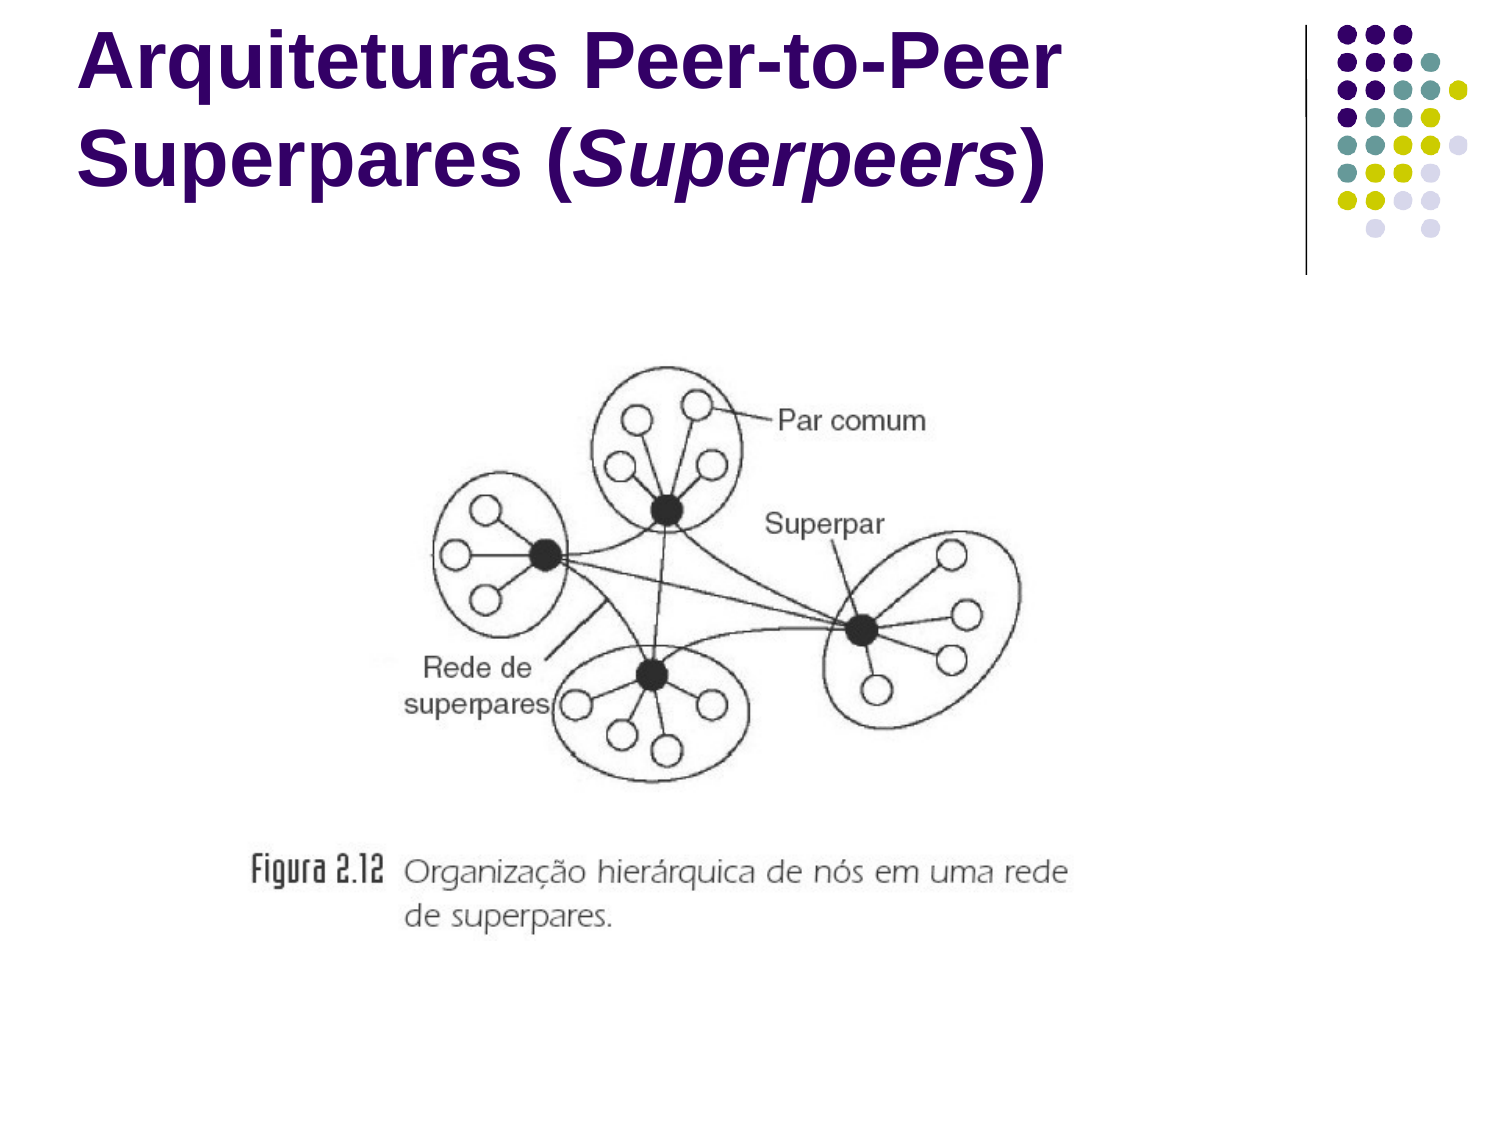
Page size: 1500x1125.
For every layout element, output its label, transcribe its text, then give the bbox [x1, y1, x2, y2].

text_box [236, 354, 1099, 941]
picture [1337, 24, 1468, 238]
text_box Arquiteturas Peer-to-Peer Superpares (Superpeers) [74, 7, 1068, 204]
